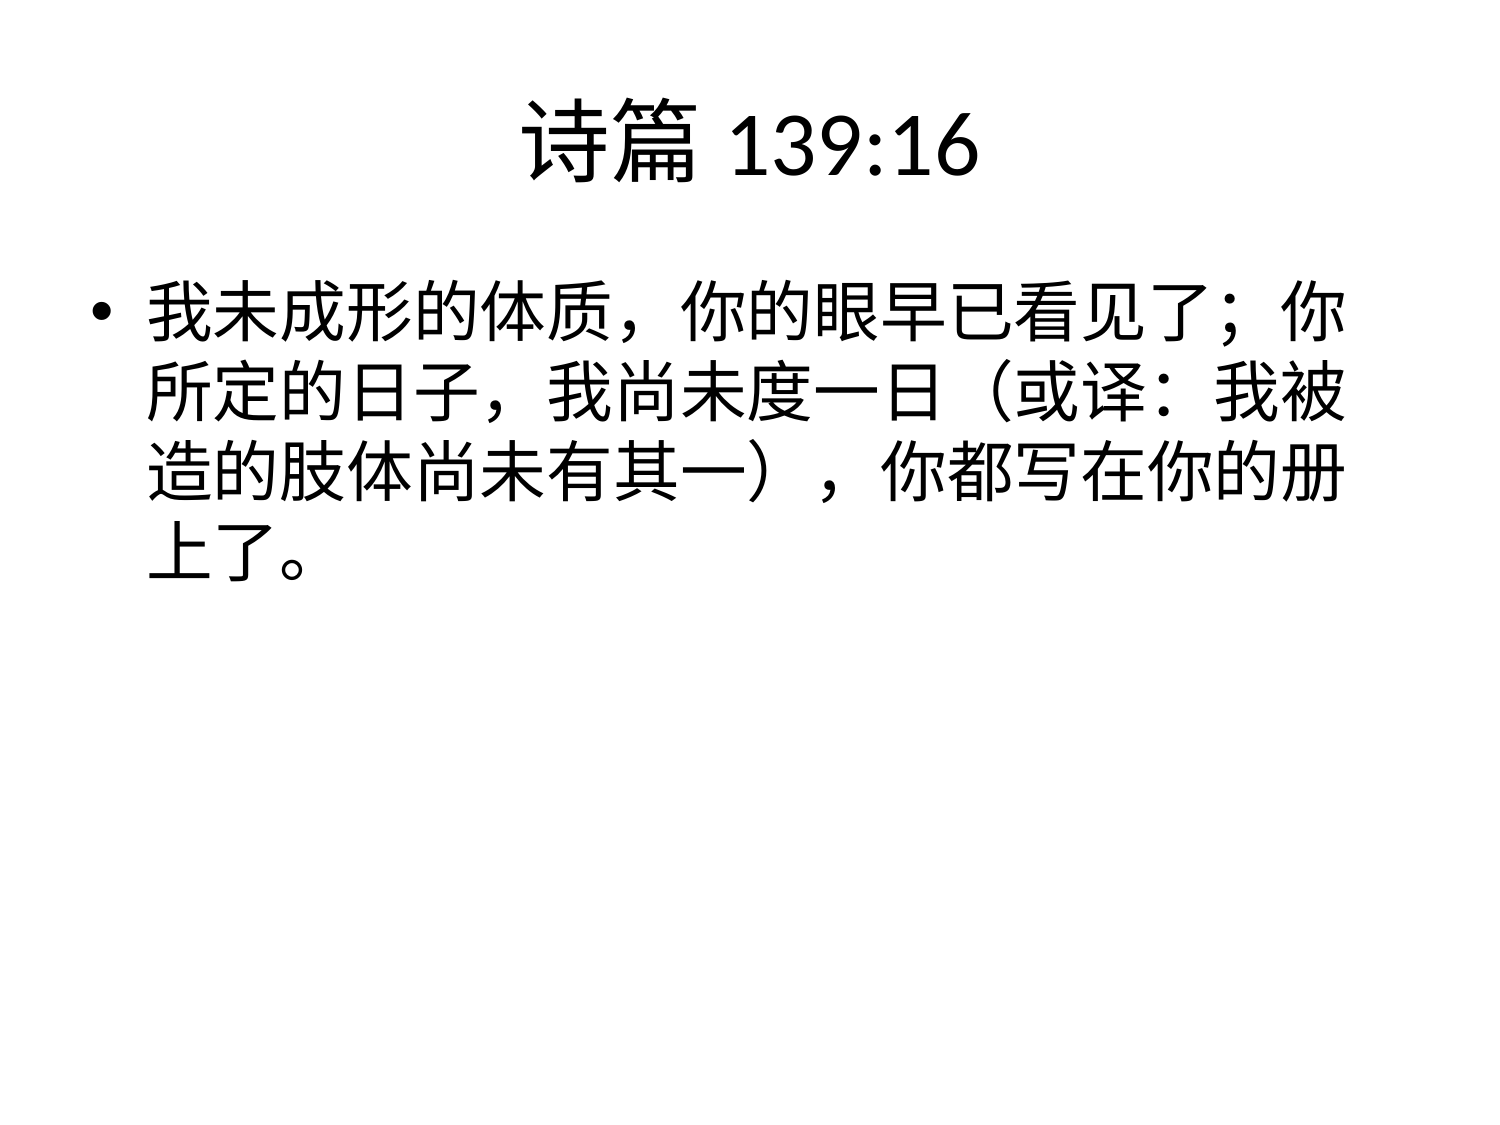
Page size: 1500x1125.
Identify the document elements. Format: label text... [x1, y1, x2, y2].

title 诗篇139:16 [75, 45, 1425, 233]
list 我未成形的体质，你的眼早已看见了；你所定的日子，我尚未度一日（或译：我被造的肢体尚未有其一），你都写在你的册上了。 [75, 262, 1425, 1005]
